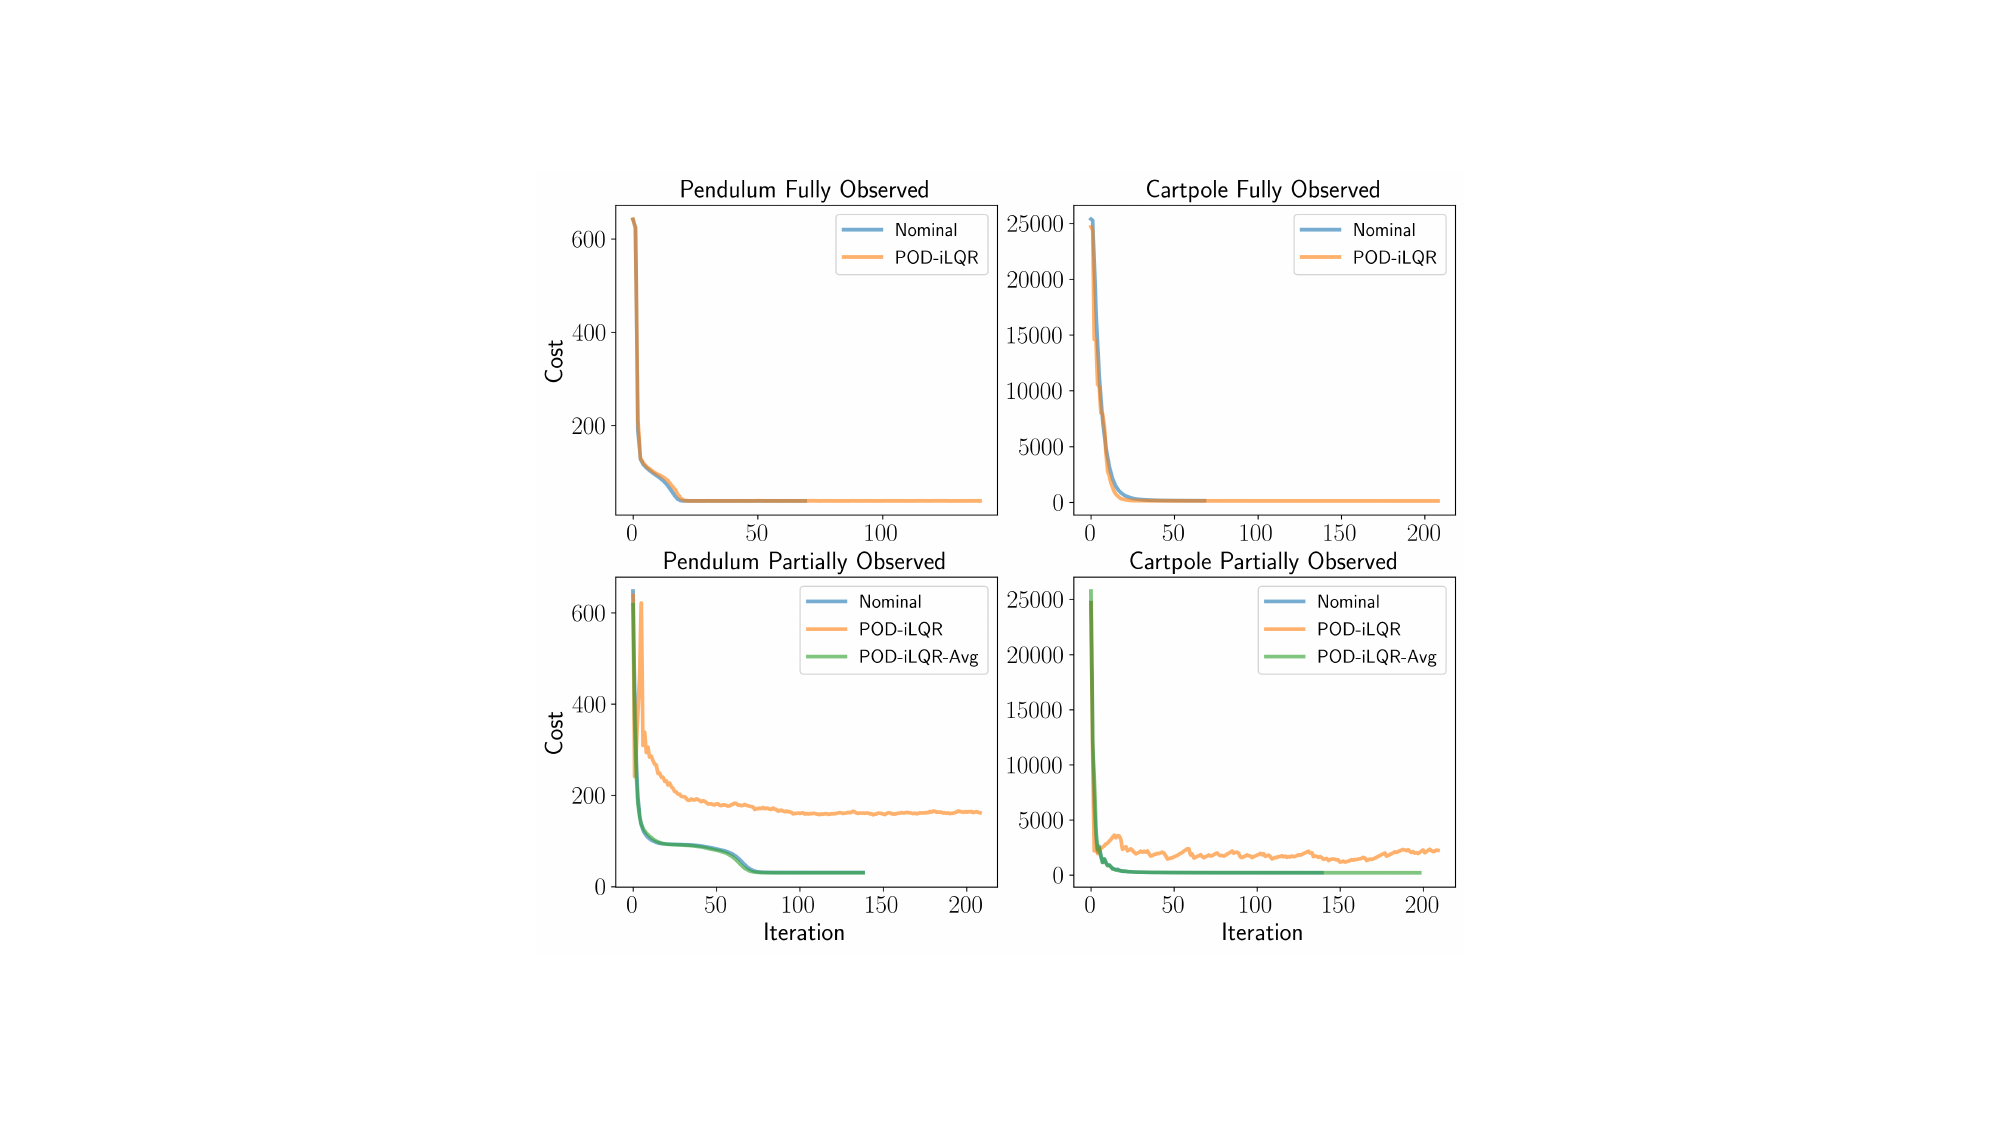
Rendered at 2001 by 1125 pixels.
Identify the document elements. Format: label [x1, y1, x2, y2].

picture [536, 171, 1464, 954]
